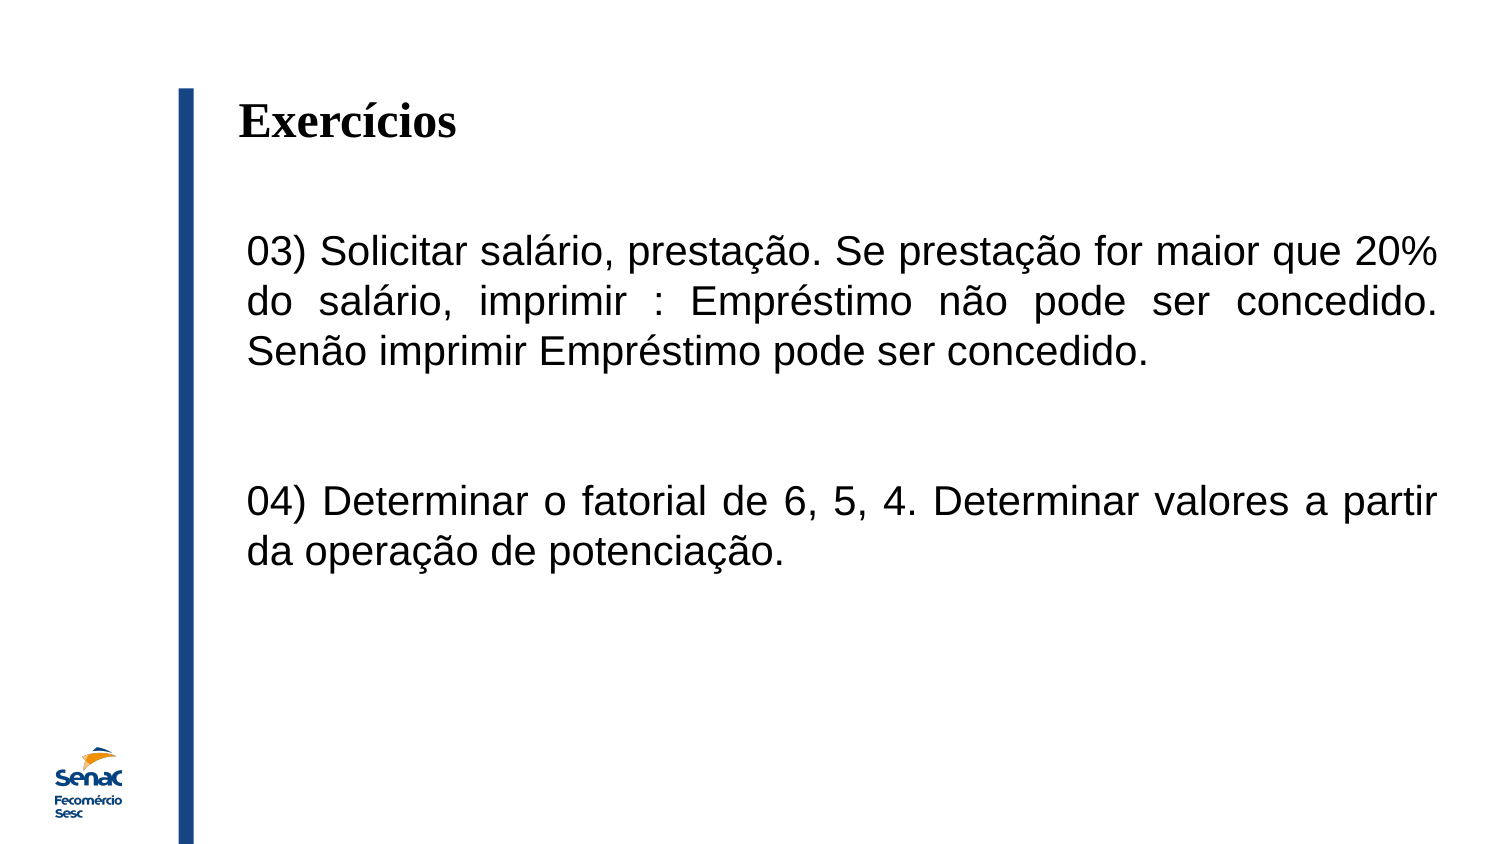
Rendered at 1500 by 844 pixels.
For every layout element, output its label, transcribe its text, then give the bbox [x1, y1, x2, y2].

text_box 03) Solicitar salário, prestação. Se prestação for maior que 20% do salário, imprimir : Empréstimo não pode ser concedido. Senão imprimir Empréstimo pode ser concedido. 04) Determinar o fatorial de 6, 5, 4. Determinar valores a partir da operação de potenciação. [231, 208, 1454, 722]
text_box Exercícios [223, 79, 1500, 155]
picture [55, 747, 122, 818]
